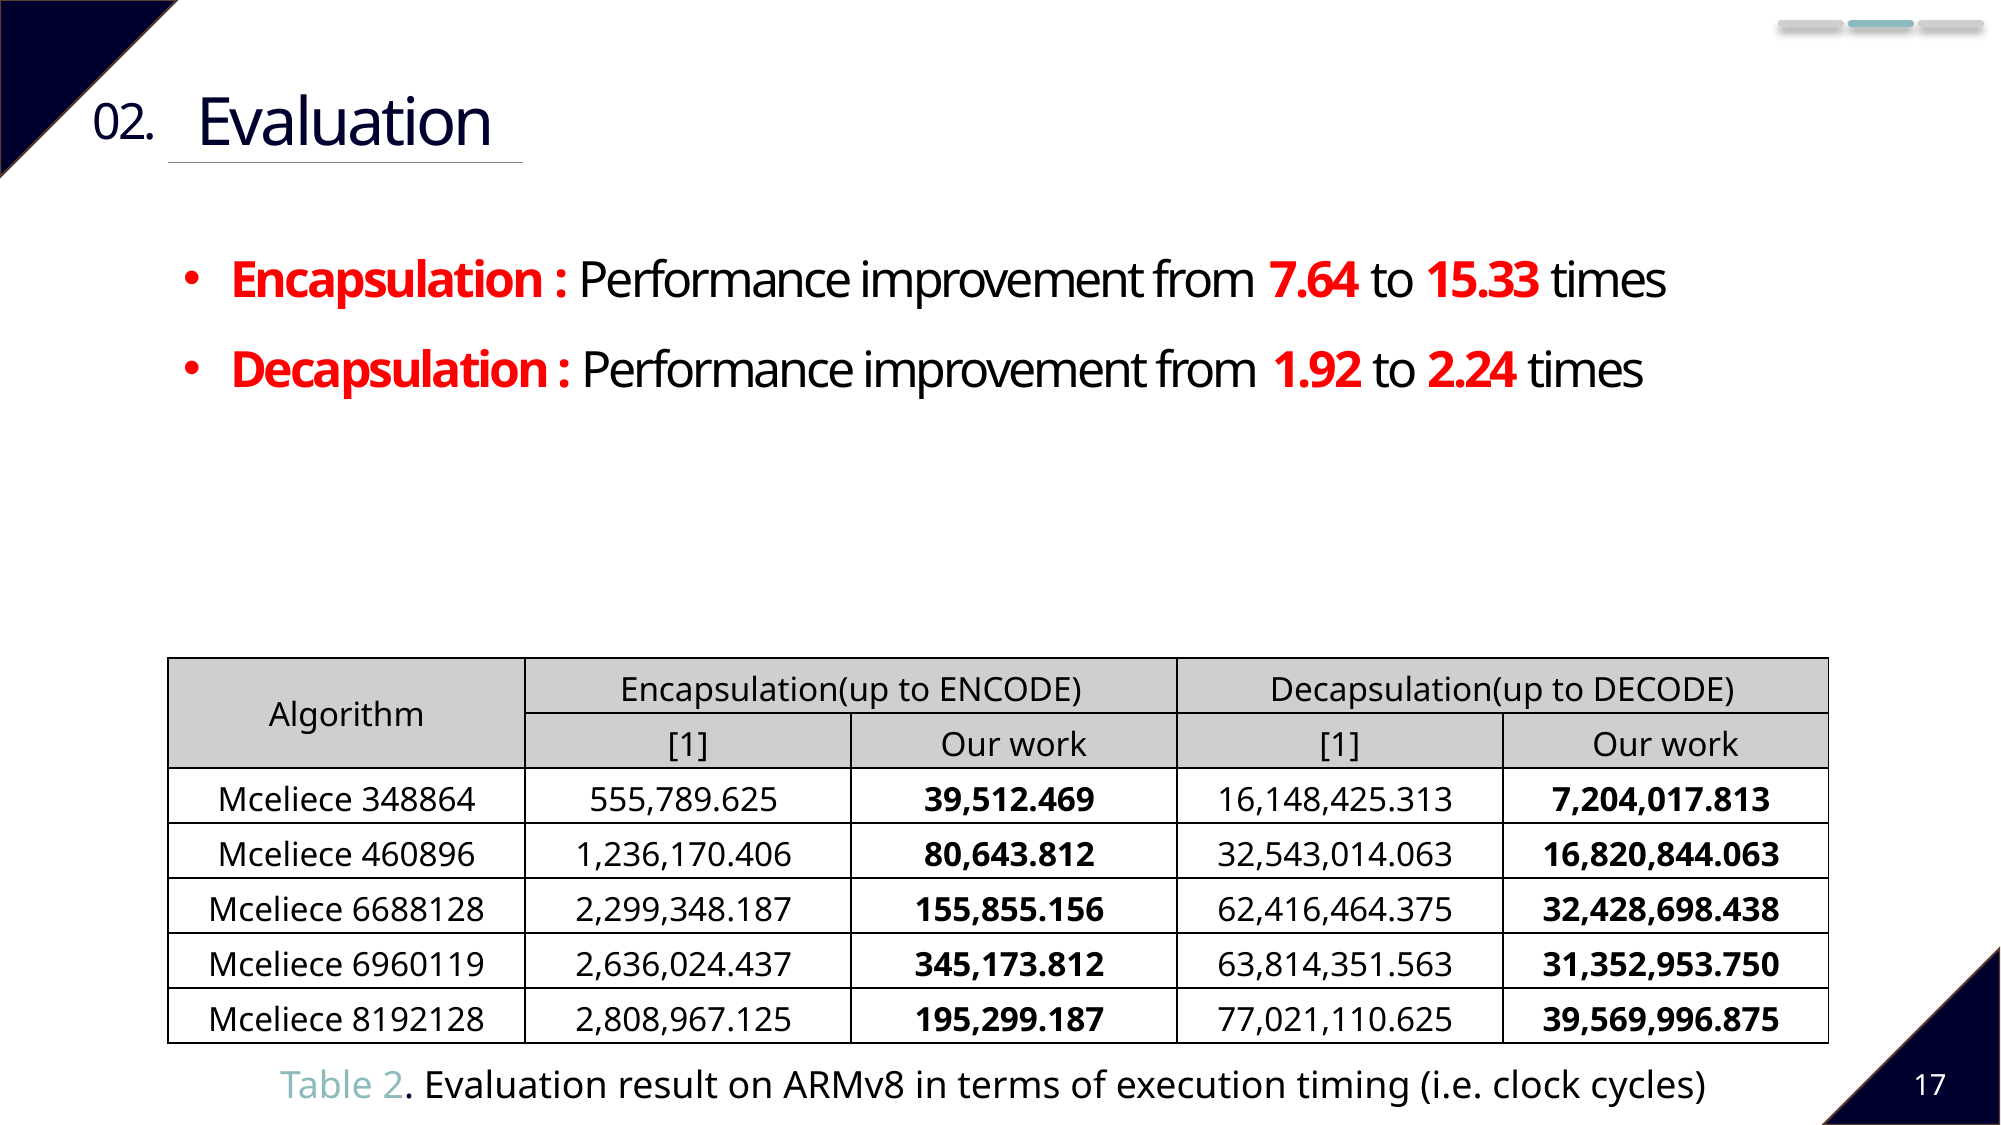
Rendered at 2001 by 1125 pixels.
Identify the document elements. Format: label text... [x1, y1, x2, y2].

table_cell 32,543,014.063 [1178, 824, 1502, 877]
table_header Algorithm [169, 659, 524, 767]
table_cell Mceliece 348864 [169, 769, 524, 822]
table_cell 16,820,844.063 [1504, 824, 1828, 877]
table_cell 345,173.812 [852, 934, 1176, 987]
table_cell 39,569,996.875 [1504, 989, 1828, 1042]
table_cell 32,428,698.438 [1504, 879, 1828, 932]
table_header Decapsulation(up to DECODE) [1178, 659, 1828, 712]
table_cell Mceliece 8192128 [169, 989, 524, 1042]
table_cell 77,021,110.625 [1178, 989, 1502, 1042]
table_cell [1] [1178, 714, 1502, 767]
table_cell 16,148,425.313 [1178, 769, 1502, 822]
table_cell 62,416,464.375 [1178, 879, 1502, 932]
table_cell Mceliece 6688128 [169, 879, 524, 932]
table_cell 1,236,170.406 [526, 824, 850, 877]
text_box Table 2. Evaluation result on ARMv8 in terms of execution timing (i.e. clock cycles) [265, 1053, 1732, 1113]
table_cell 2,299,348.187 [526, 879, 850, 932]
text_box Evaluation [181, 163, 511, 167]
table_cell 555,789.625 [526, 769, 850, 822]
text_box 17 [1898, 1058, 2000, 1109]
table_cell 195,299.187 [852, 989, 1176, 1042]
table_cell Our work [1504, 714, 1828, 767]
table_cell 31,352,953.750 [1504, 934, 1828, 987]
table_cell 2,808,967.125 [526, 989, 850, 1042]
table_cell 39,512.469 [852, 769, 1176, 822]
table_header Encapsulation(up to ENCODE) [526, 659, 1176, 712]
text_box Evaluation [181, 71, 511, 162]
table_cell 80,643.812 [852, 824, 1176, 877]
table_cell 63,814,351.563 [1178, 934, 1502, 987]
table_cell Mceliece 460896 [169, 824, 524, 877]
table_cell [1] [526, 714, 850, 767]
table_cell 155,855.156 [852, 879, 1176, 932]
table_cell 7,204,017.813 [1504, 769, 1828, 822]
table_cell 2,636,024.437 [526, 934, 850, 987]
table_cell Our work [852, 714, 1176, 767]
table_cell Mceliece 6960119 [169, 934, 524, 987]
text_box 02. [78, 81, 172, 157]
text_box Encapsulation : Performance improvement from 7.64 to 15.33 times Decapsulation : Performance improvement from 1.92 to 2.24 times [168, 210, 1829, 405]
